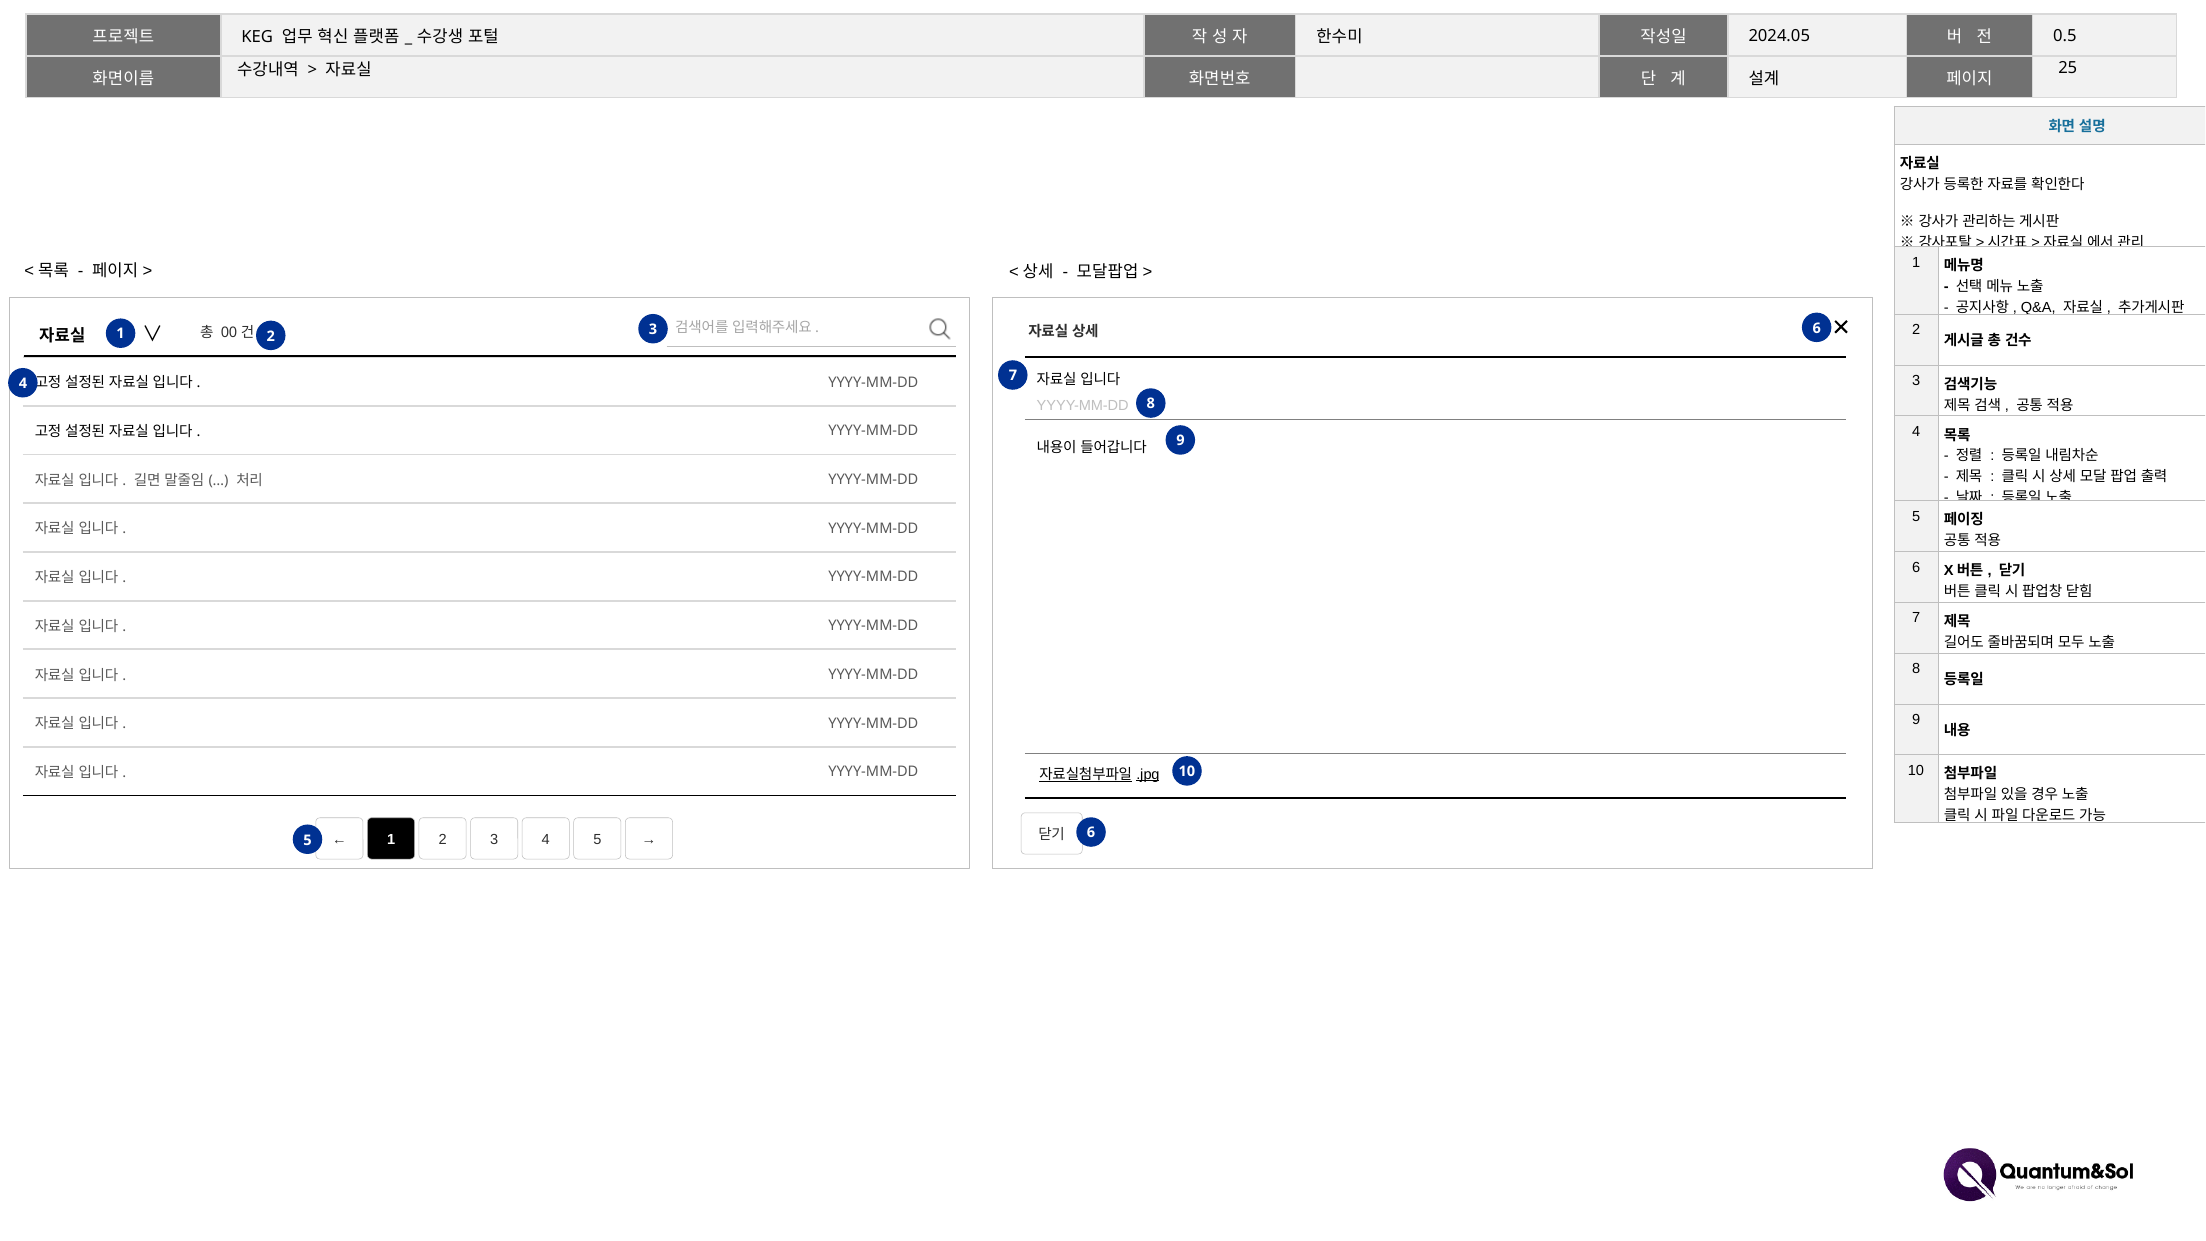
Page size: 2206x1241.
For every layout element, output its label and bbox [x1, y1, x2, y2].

table_cell [1895, 603, 1938, 653]
picture [1941, 1146, 2137, 1202]
table_cell [1939, 501, 2206, 551]
text_box [994, 253, 1243, 289]
table_cell [1895, 552, 1938, 602]
table_cell [1939, 654, 2206, 704]
table_header [1025, 358, 1846, 419]
table_cell [1895, 654, 1938, 704]
text_box [992, 297, 1873, 869]
text_box [9, 251, 258, 287]
table_cell [1939, 705, 2206, 754]
title [220, 56, 1108, 81]
table_cell [1895, 315, 1938, 365]
table_cell [1895, 416, 1938, 500]
table_cell [1939, 416, 2206, 500]
table_cell [1895, 366, 1938, 415]
table_cell [1895, 755, 1938, 822]
table_cell [1895, 501, 1938, 551]
table_cell [1895, 705, 1938, 754]
table_cell [1939, 315, 2206, 365]
table_cell [1939, 755, 2206, 822]
slide_number [2043, 56, 2152, 80]
table_cell [1939, 247, 2206, 314]
table_cell [1895, 247, 1938, 314]
table_cell [1025, 754, 1846, 797]
table_cell [1939, 603, 2206, 653]
table_cell [1939, 552, 2206, 602]
table_cell [1939, 366, 2206, 415]
table_cell [1895, 145, 2206, 246]
table_cell [1025, 420, 1846, 753]
text_box [8, 297, 970, 869]
table_header [1895, 107, 2206, 144]
